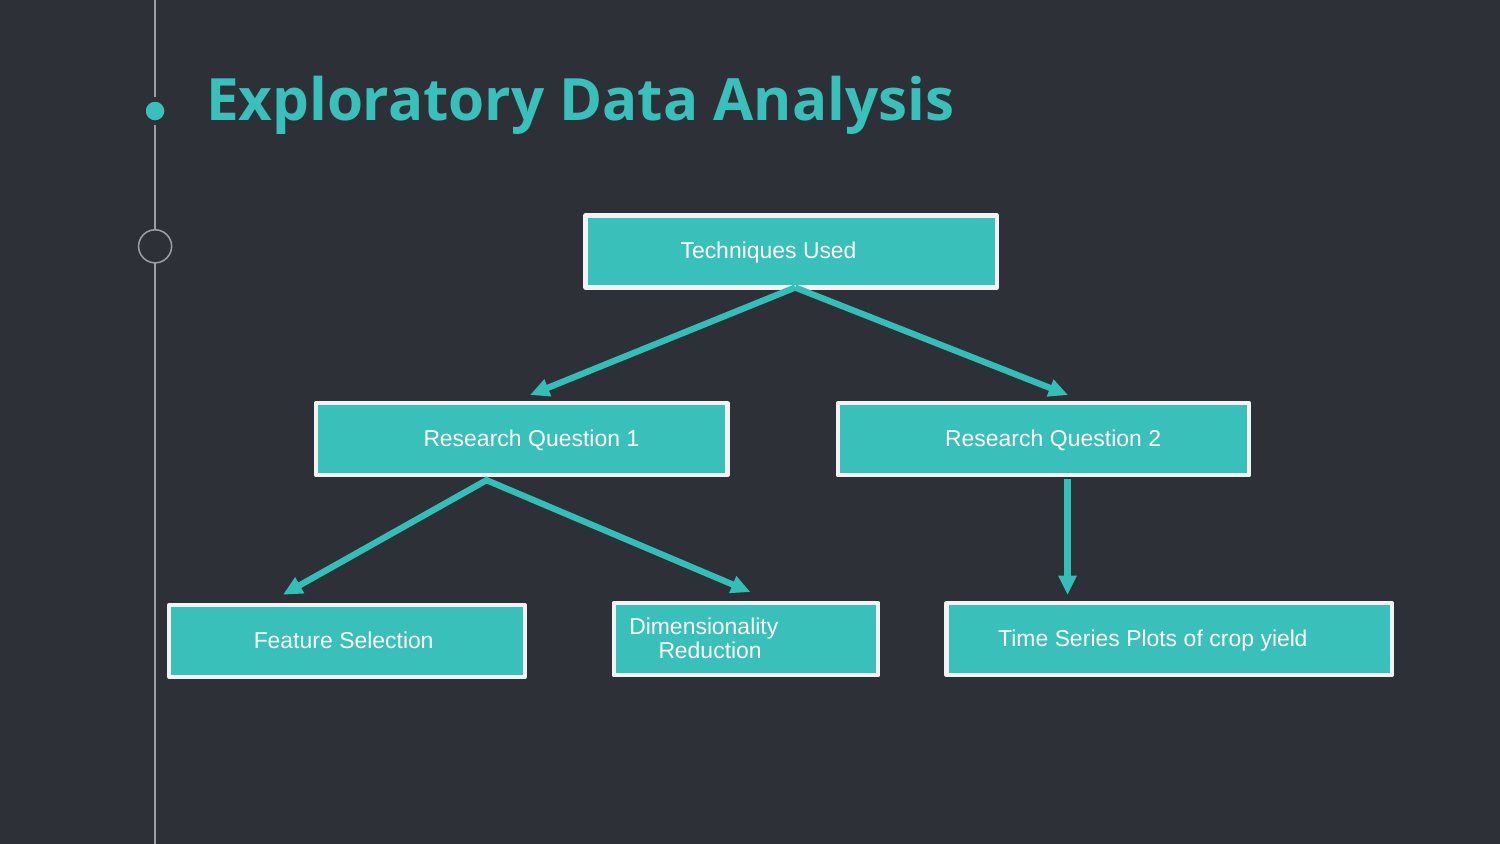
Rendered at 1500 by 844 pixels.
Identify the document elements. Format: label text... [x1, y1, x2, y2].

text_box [530, 287, 792, 396]
text_box Research Question 2 [836, 401, 1251, 477]
text_box Research Question 1 [314, 401, 730, 477]
text_box Time Series Plots of crop yield [944, 601, 1394, 677]
text_box Feature Selection [167, 603, 527, 679]
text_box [283, 478, 483, 595]
title Exploratory Data Analysis [191, 90, 1317, 147]
text_box Techniques Used [583, 213, 999, 285]
text_box Dimensionality Reduction [612, 601, 880, 677]
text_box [794, 287, 1068, 396]
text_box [484, 479, 751, 593]
